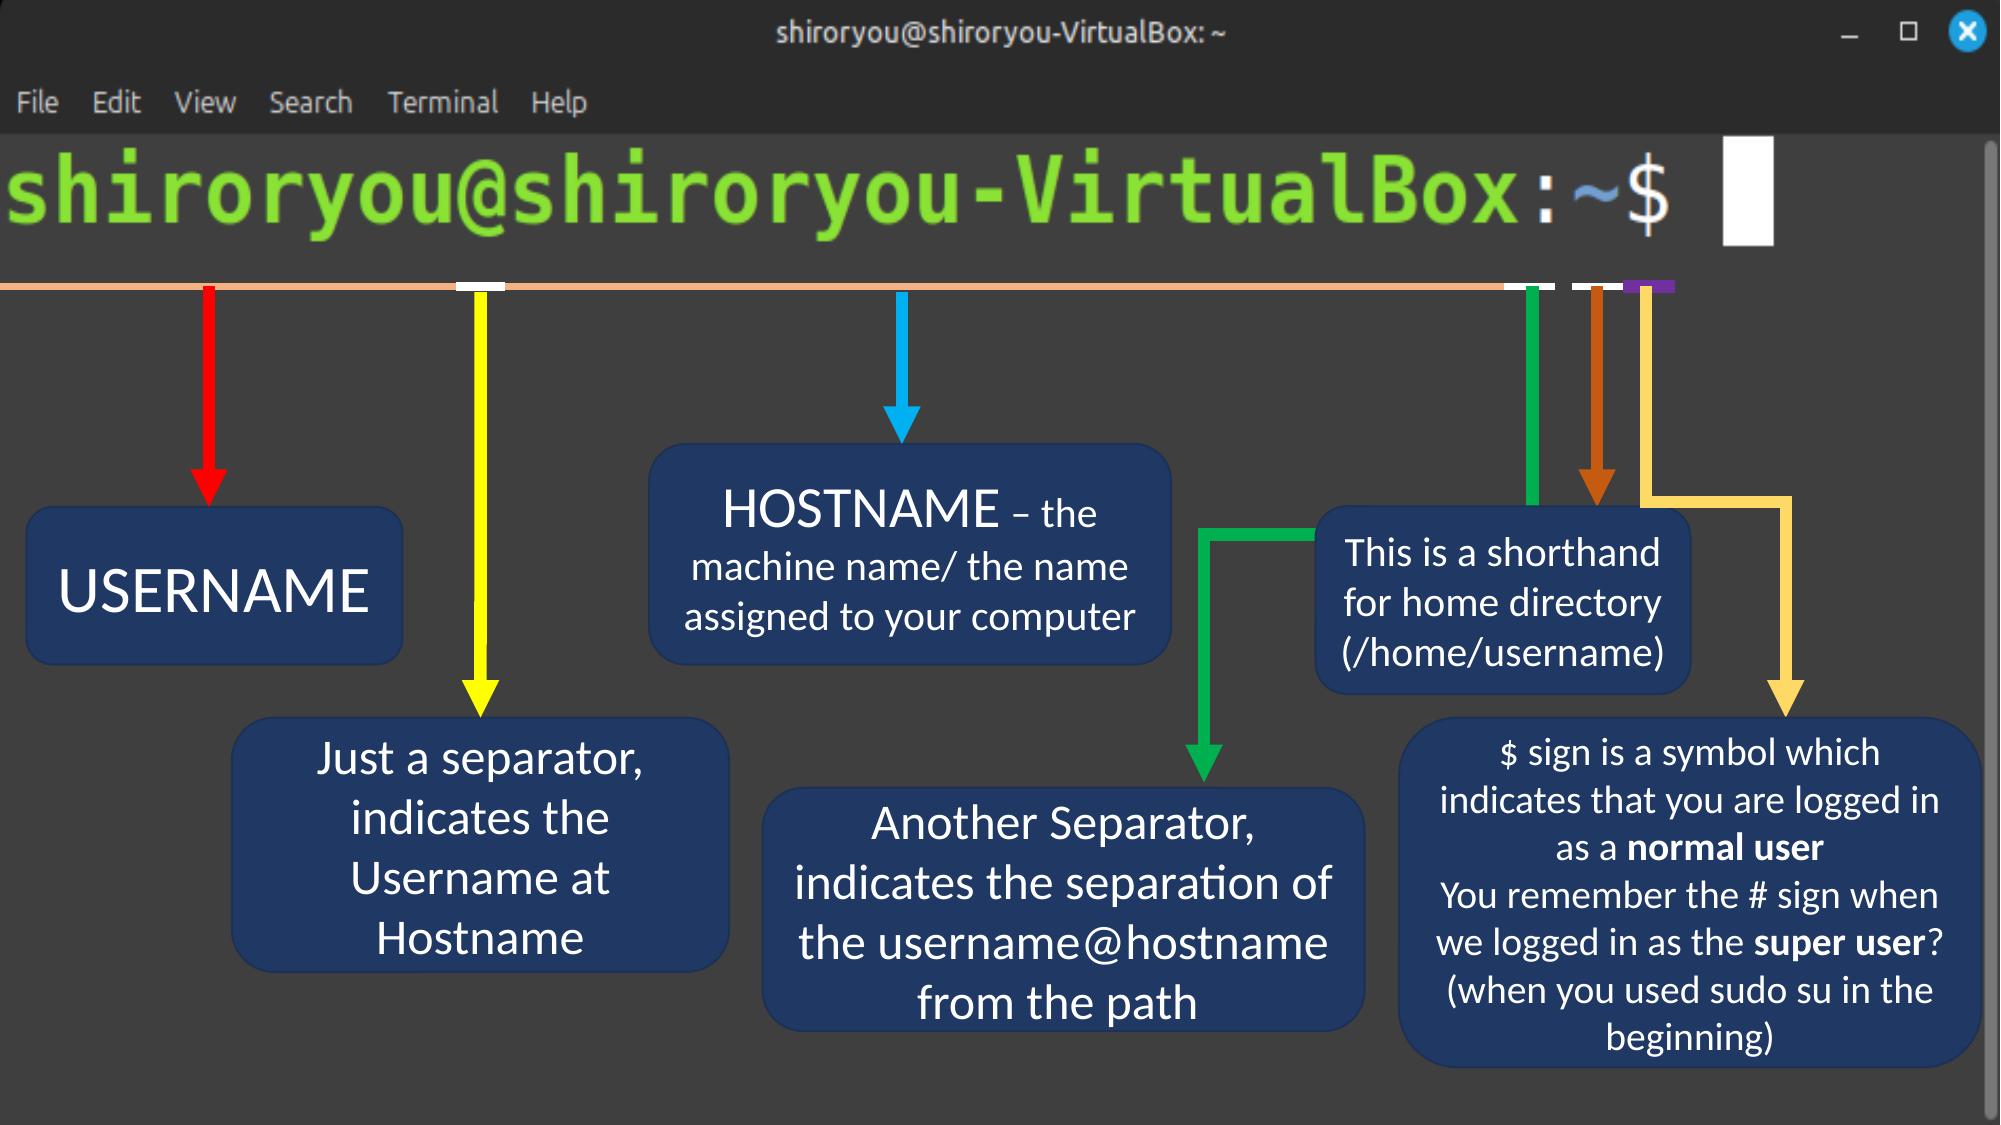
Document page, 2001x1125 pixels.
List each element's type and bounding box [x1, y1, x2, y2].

text_box [1500, 432, 1932, 572]
text_box [1120, 370, 1617, 699]
picture [0, 0, 2000, 1125]
